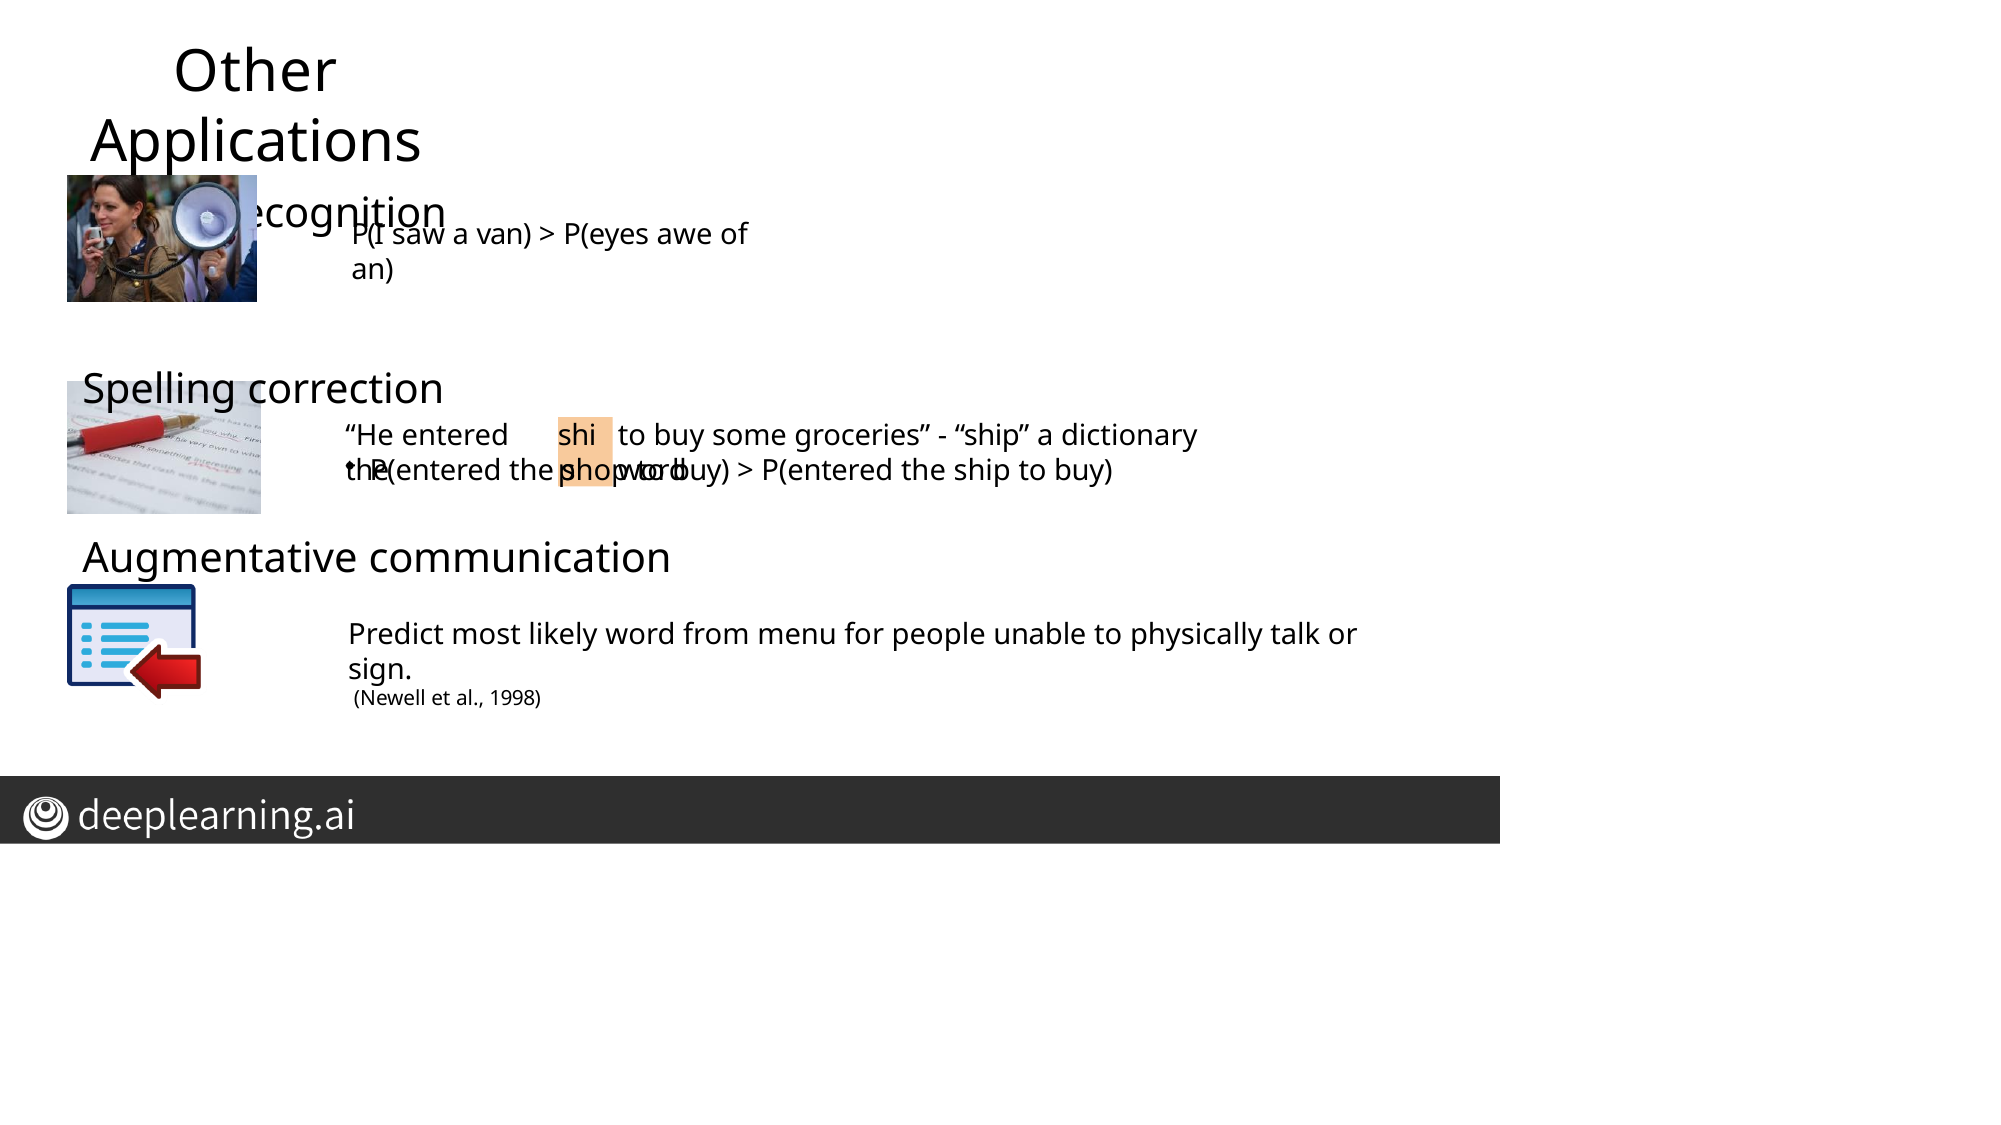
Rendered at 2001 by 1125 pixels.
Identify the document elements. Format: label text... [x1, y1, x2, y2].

text_box to buy some groceries” - “ship” a dictionary word [615, 414, 1245, 449]
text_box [0, 761, 1501, 844]
title Other Applications Speech recognition [12, 13, 500, 236]
picture [66, 175, 258, 303]
picture [66, 381, 262, 514]
text_box P(entered the shop to buy) > P(entered the ship to buy) Augmentative communication Predict most likely word from menu for people unable to physically talk or sign. (Newell et al., 1998) [80, 449, 1363, 710]
text_box ship [558, 417, 613, 449]
text_box “He entered the [343, 414, 553, 449]
picture [66, 584, 207, 705]
text_box P(I saw a van) > P(eyes awe of an) Spelling correction [80, 212, 785, 413]
